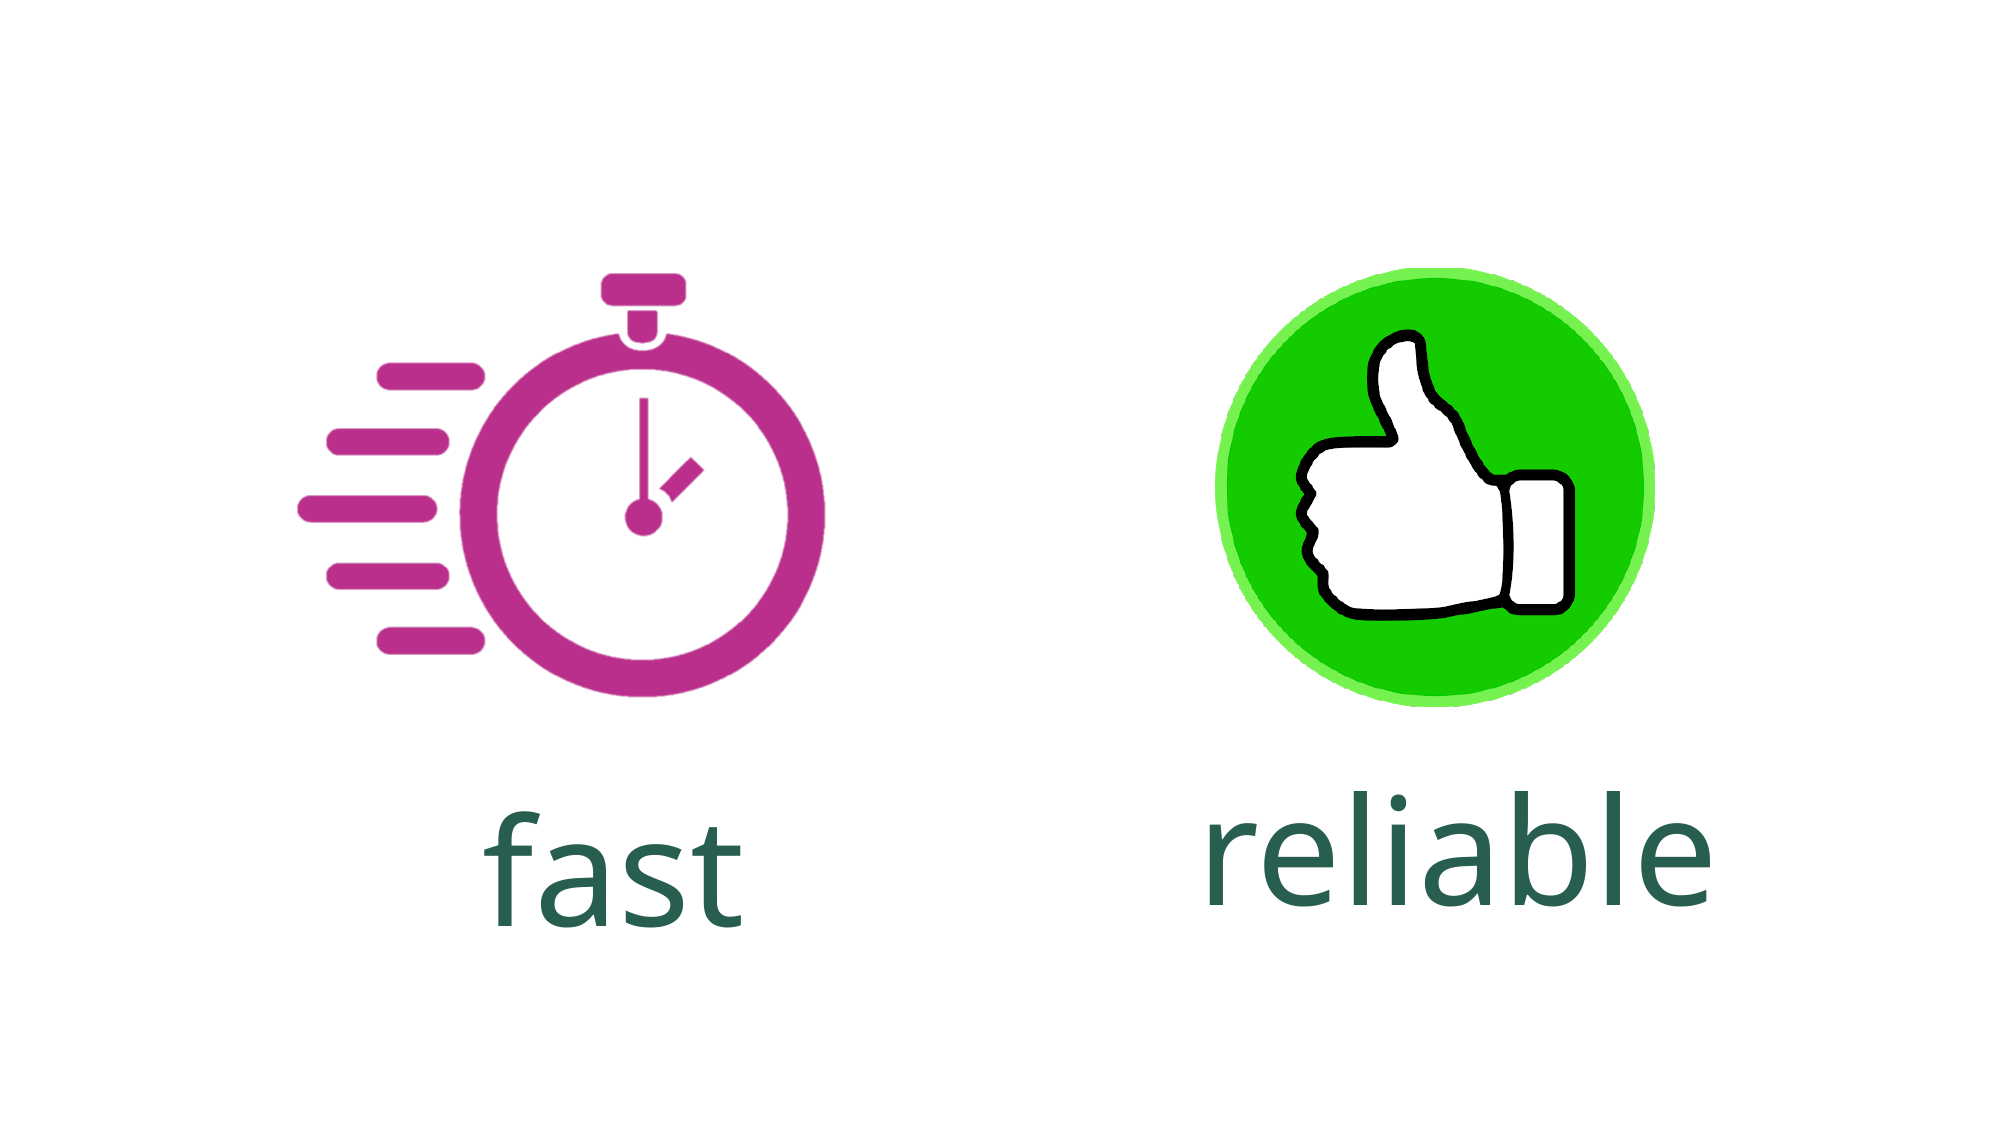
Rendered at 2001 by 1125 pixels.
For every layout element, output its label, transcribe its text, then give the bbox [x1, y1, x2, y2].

title fast [382, 769, 845, 988]
picture [276, 246, 845, 729]
text_box reliable [1114, 747, 1802, 966]
picture [1215, 268, 1655, 707]
